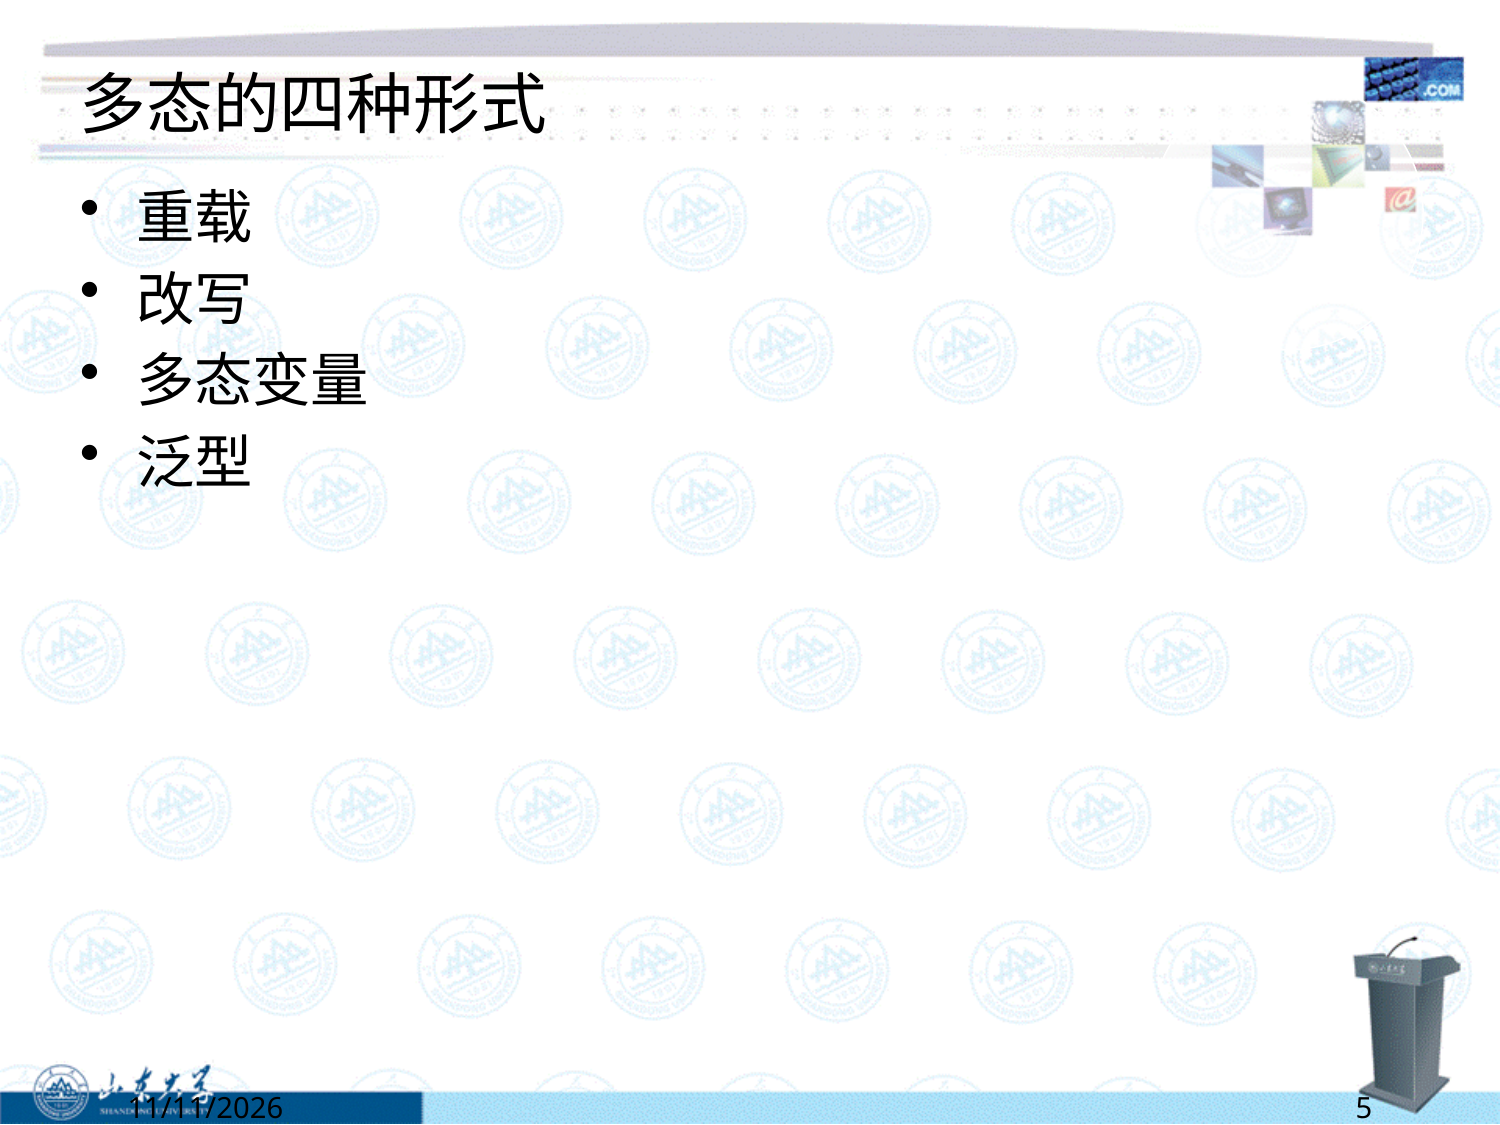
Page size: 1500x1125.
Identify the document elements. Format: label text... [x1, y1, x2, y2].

list 重载 改写 多态变量 泛型 [64, 172, 1424, 1038]
picture [0, 1, 1500, 1124]
slide_number 5 [1074, 1082, 1388, 1125]
title 多态的四种形式 [64, 54, 1424, 149]
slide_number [112, 1082, 425, 1125]
